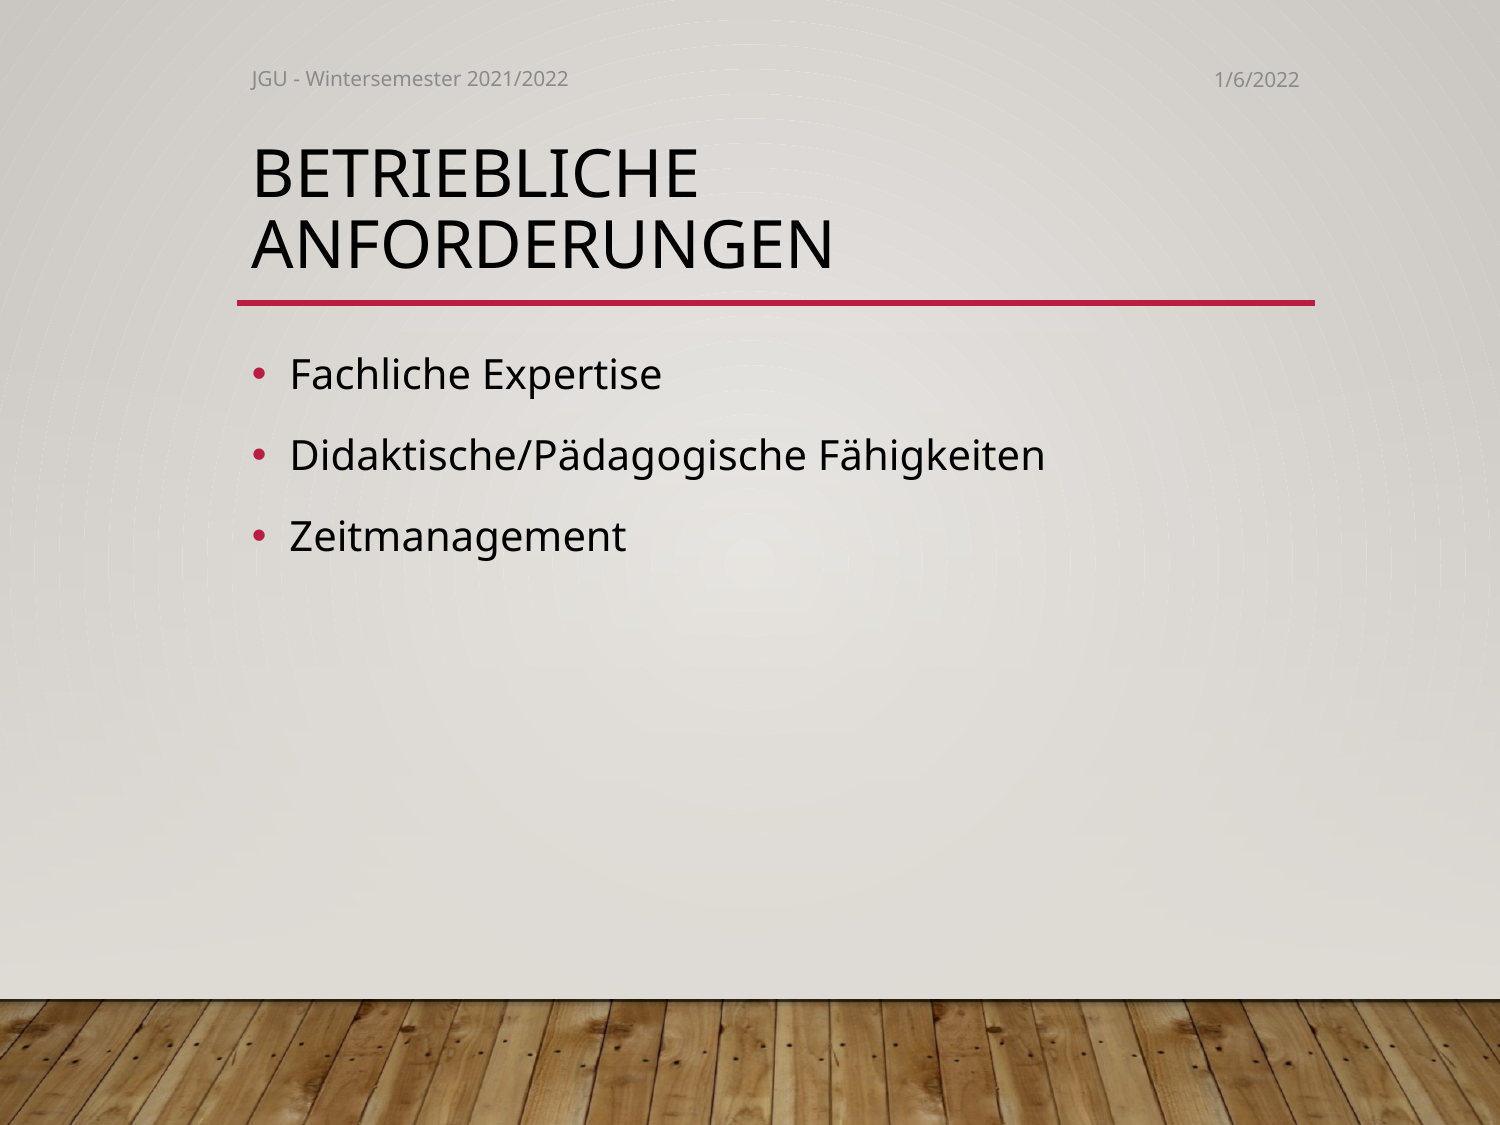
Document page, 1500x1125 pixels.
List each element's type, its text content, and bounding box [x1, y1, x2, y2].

title Betriebliche Anforderungen [236, 131, 1315, 305]
footer JGU - Wintersemester 2021/2022 [236, 54, 899, 105]
list Fachliche Expertise Didaktische/Pädagogische Fähigkeiten Zeitmanagement [236, 330, 1315, 897]
picture [0, 999, 1500, 1125]
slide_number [926, 54, 1315, 105]
